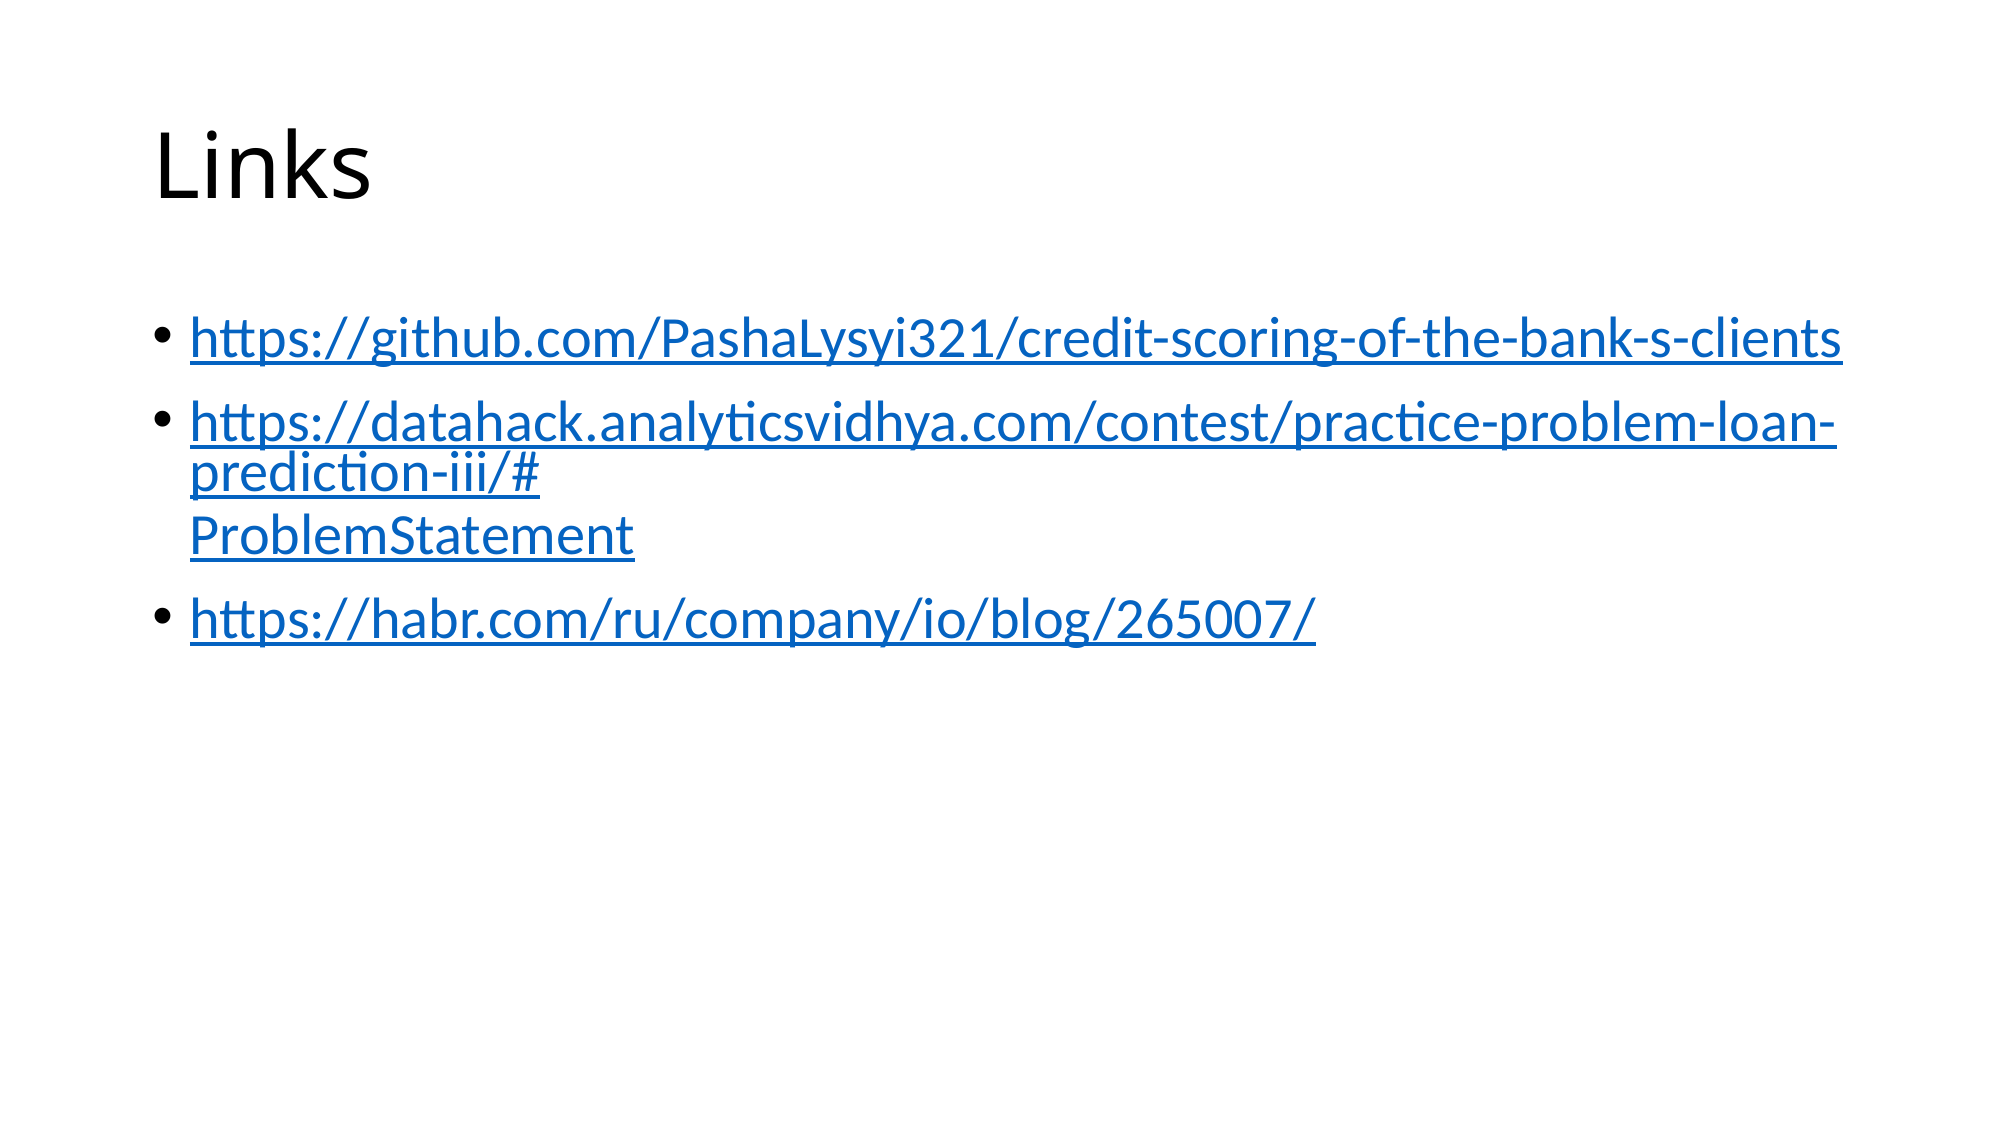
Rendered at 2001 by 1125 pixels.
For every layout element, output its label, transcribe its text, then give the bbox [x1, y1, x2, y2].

list https://github.com/PashaLysyi321/credit-scoring-of-the-bank-s-clients https://datahack.analyticsvidhya.com/contest/practice-problem-loan-prediction-iii/#ProblemStatement https://habr.com/ru/company/io/blog/265007/ [137, 299, 1863, 1014]
title Links [137, 59, 1863, 278]
